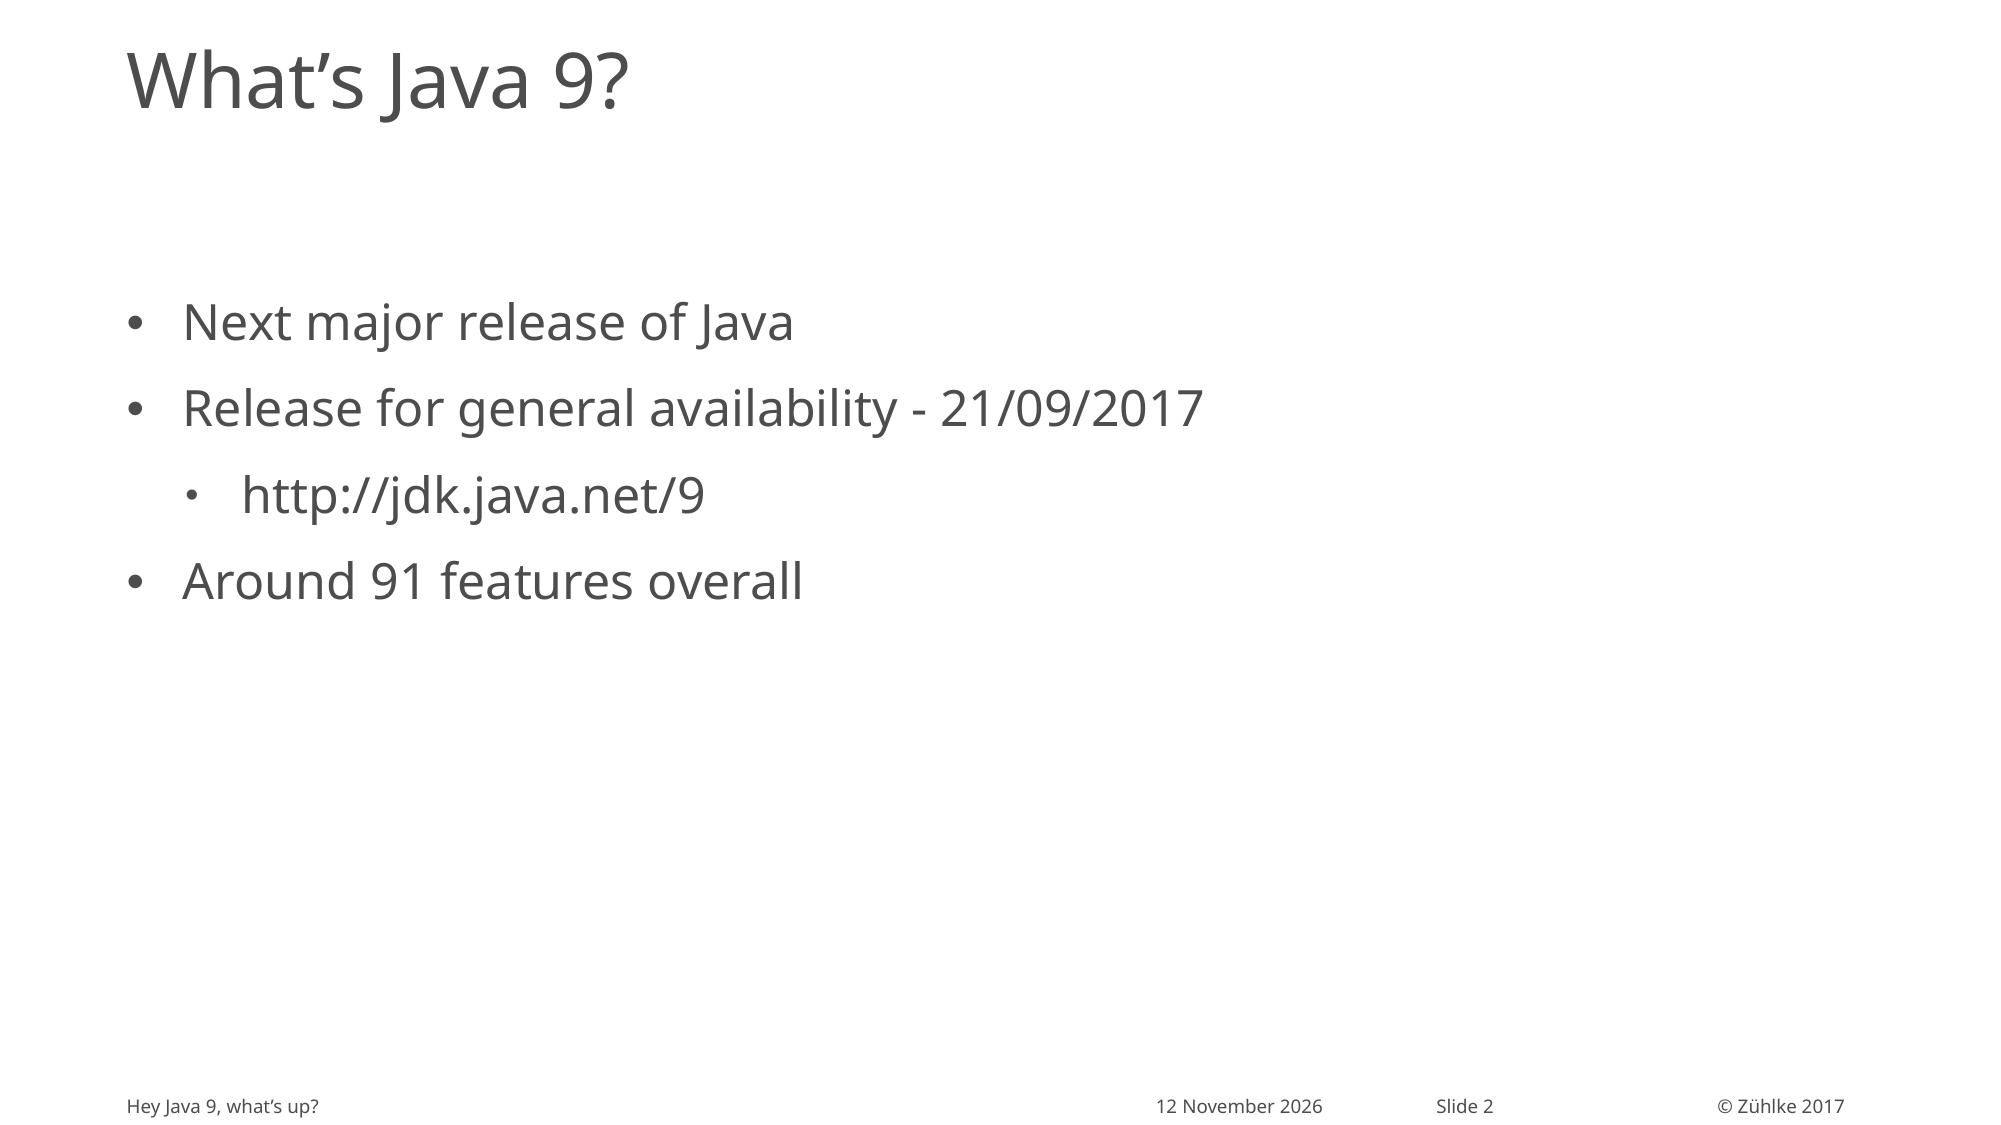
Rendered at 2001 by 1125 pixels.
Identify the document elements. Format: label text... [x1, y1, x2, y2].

footer Hey Java 9, what’s up? [126, 1094, 1125, 1120]
slide_number Slide 2 [1436, 1094, 1686, 1120]
title What’s Java 9? [126, 36, 1967, 154]
list Next major release of Java Release for general availability - 21/09/2017 http://jdk.java.net/9 Around 91 features overall [126, 293, 1967, 1078]
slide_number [1155, 1094, 1406, 1120]
